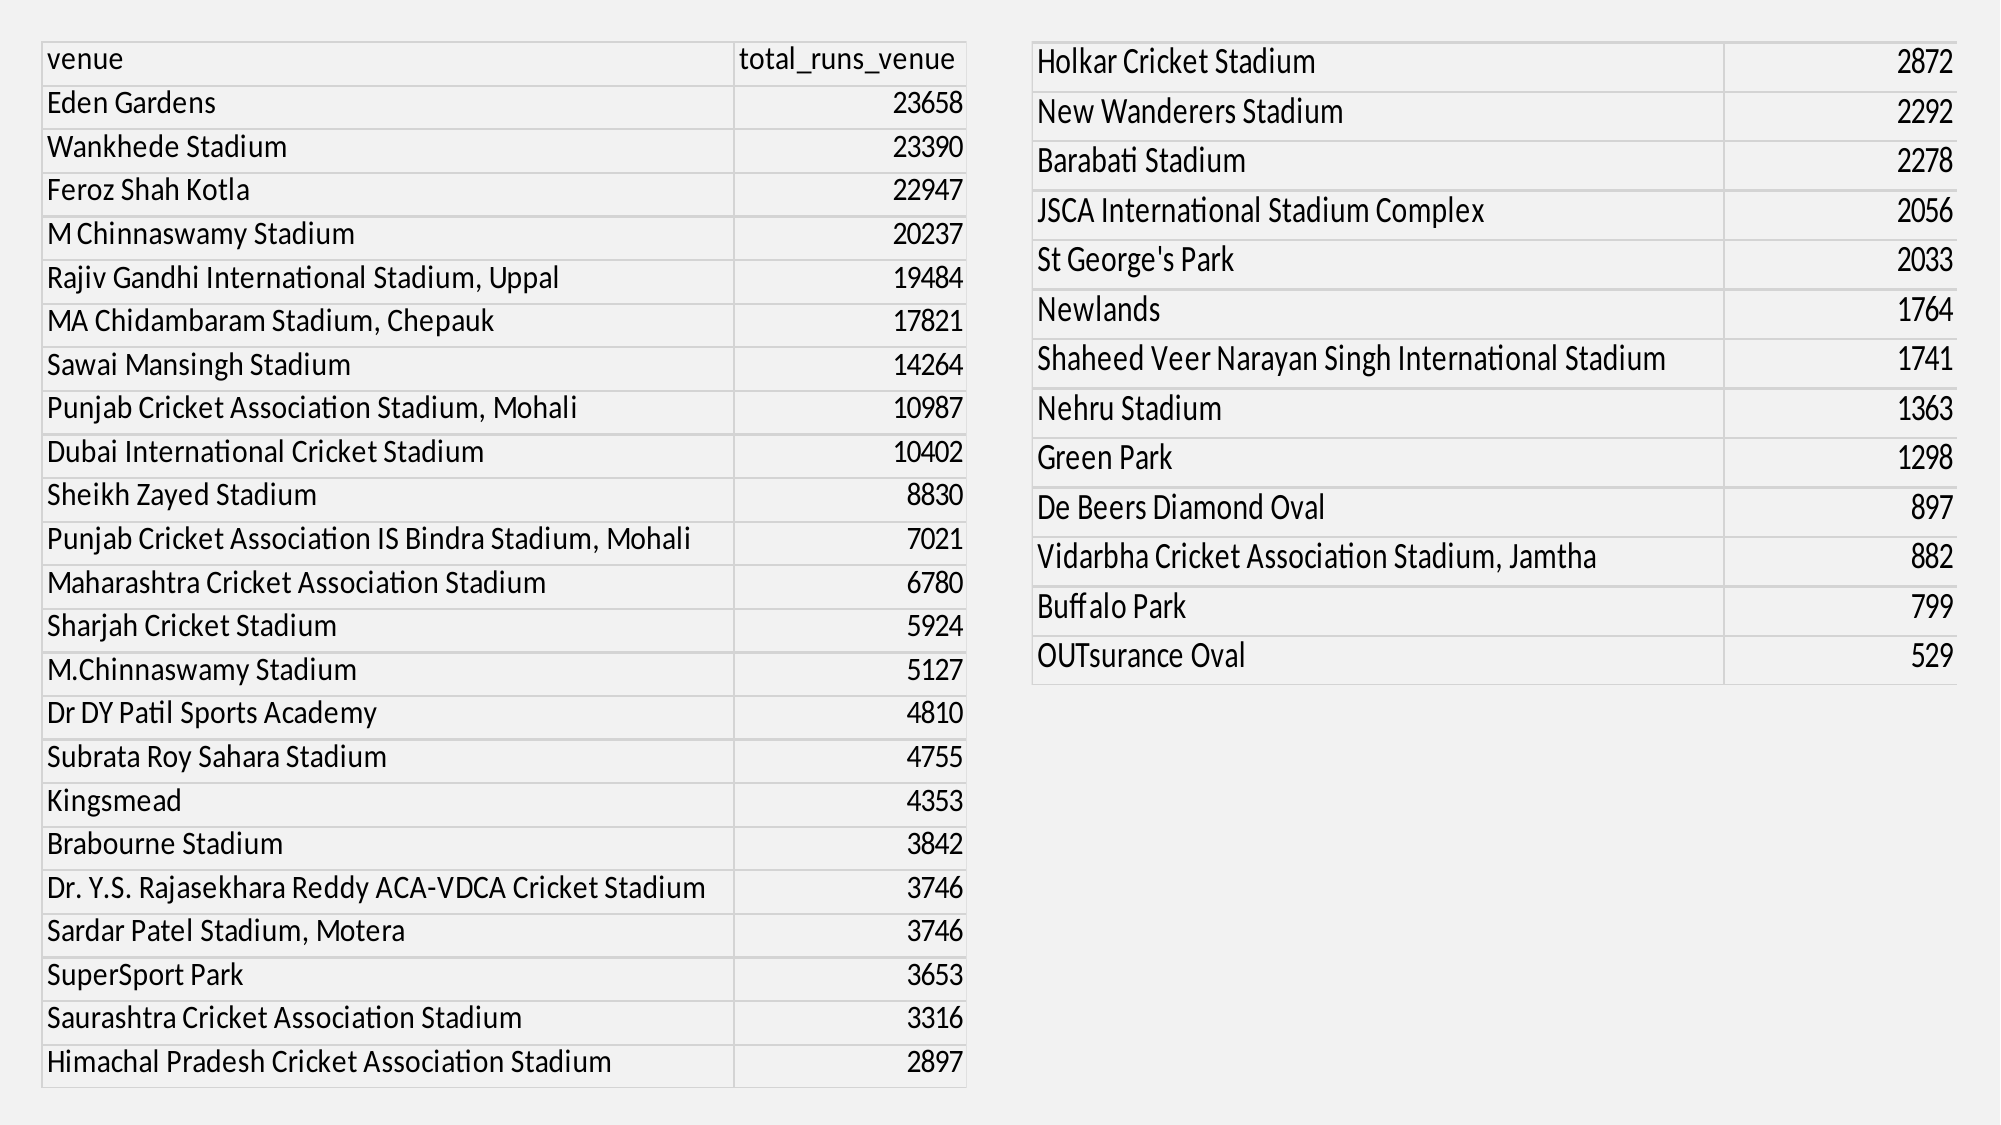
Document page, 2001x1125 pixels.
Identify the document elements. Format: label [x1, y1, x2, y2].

picture [41, 41, 969, 1090]
picture [1031, 41, 1959, 687]
